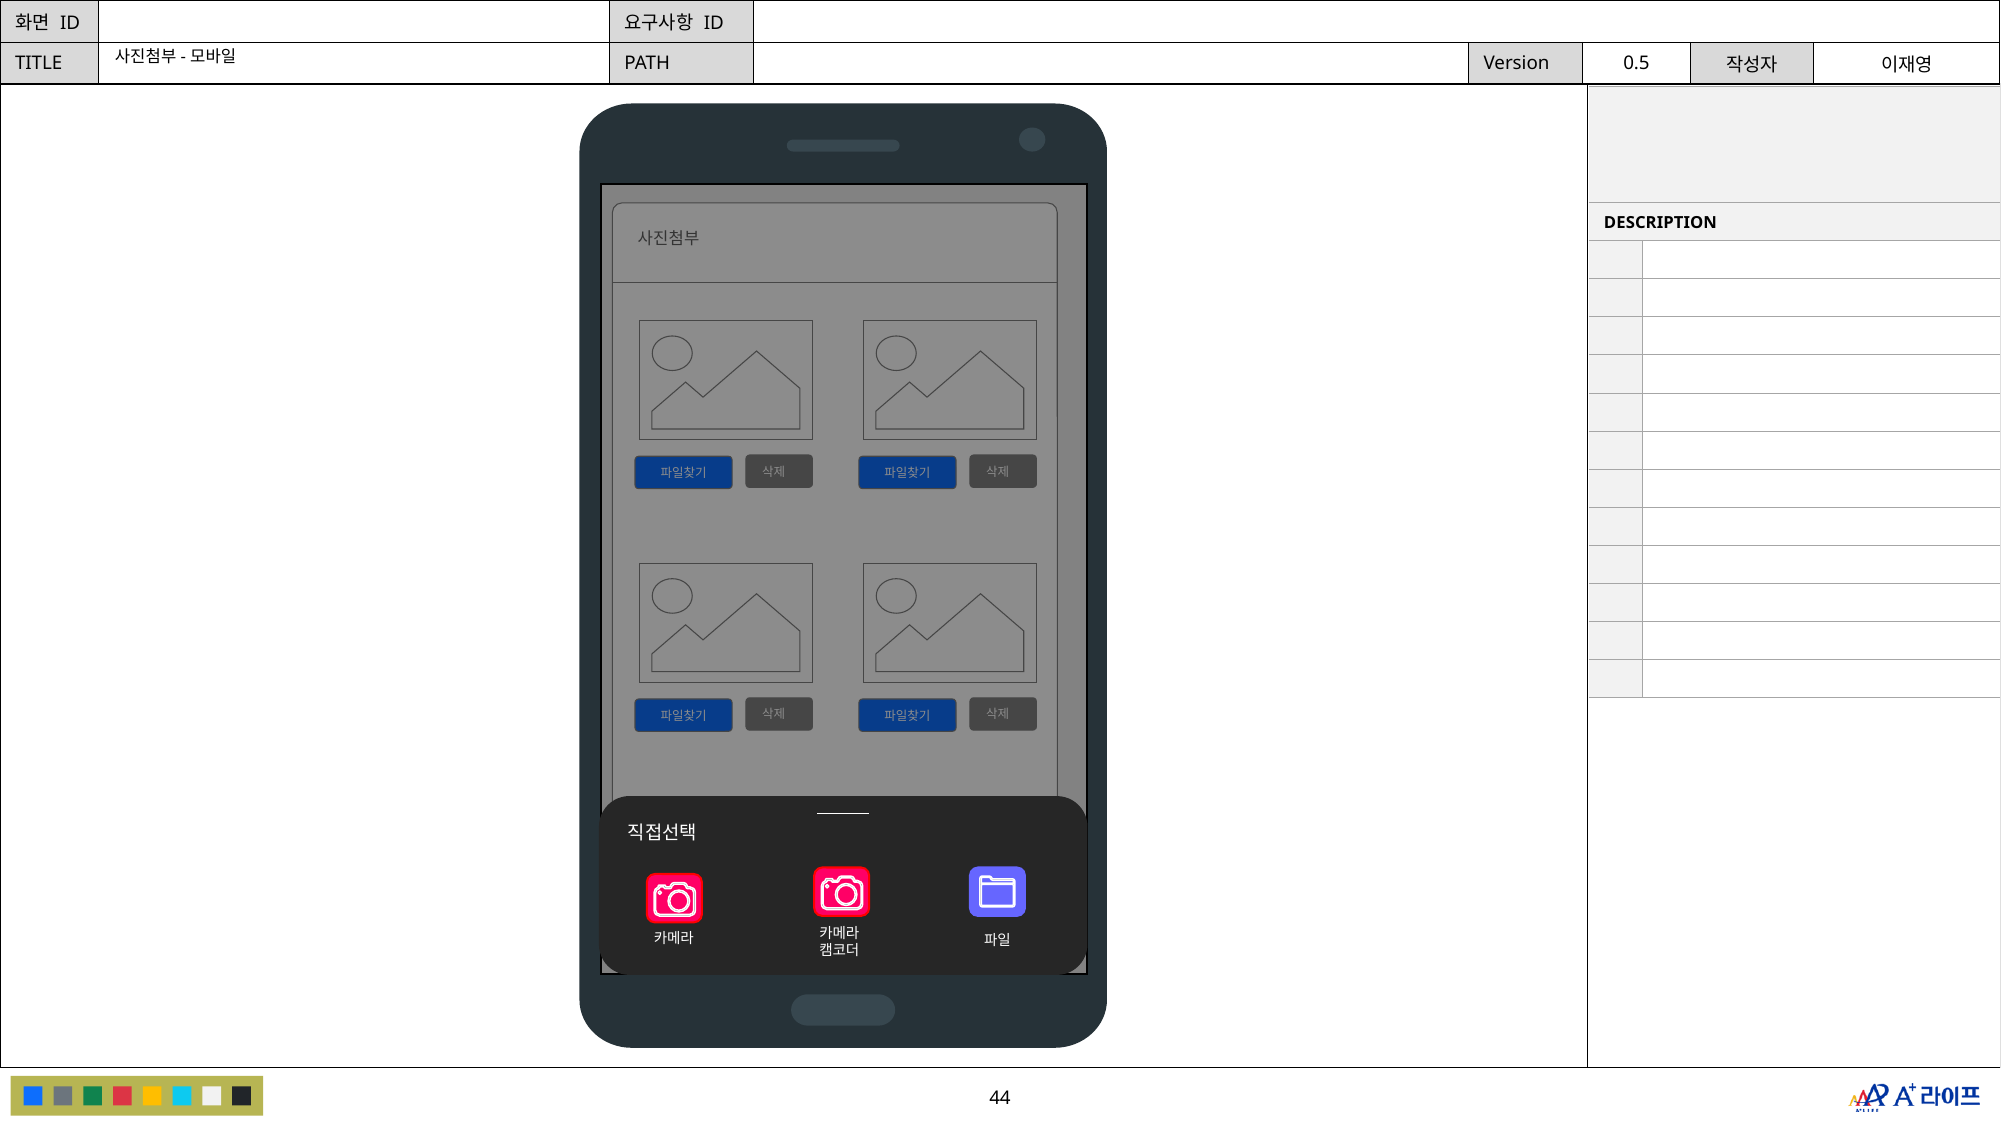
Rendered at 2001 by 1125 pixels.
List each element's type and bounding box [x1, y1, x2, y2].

table_cell [1643, 317, 2000, 354]
table_cell [1643, 432, 2000, 469]
table_cell [1643, 508, 2000, 545]
table_cell [1643, 660, 2000, 697]
table_cell [1589, 355, 1642, 393]
table_cell [1589, 660, 1642, 697]
table_cell [1643, 355, 2000, 393]
table_cell [1643, 546, 2000, 583]
table_header [1589, 87, 2000, 202]
table_cell [1589, 622, 1642, 659]
table_cell [1589, 584, 1642, 621]
table_cell [1643, 622, 2000, 659]
table_cell [1589, 203, 2000, 240]
table_cell [1589, 394, 1642, 431]
list [99, 41, 607, 72]
table_cell [1643, 584, 2000, 621]
table_cell [1589, 508, 1642, 545]
table_cell [1643, 470, 2000, 507]
table_cell [1589, 432, 1642, 469]
table_cell [1643, 241, 2000, 278]
table_cell [1589, 317, 1642, 354]
table_cell [1643, 394, 2000, 431]
table_cell [1643, 279, 2000, 316]
picture [1848, 1083, 1980, 1112]
table_cell [1589, 470, 1642, 507]
table_cell [1589, 546, 1642, 583]
text_box [579, 103, 1107, 1048]
table_cell [1589, 241, 1642, 278]
table_cell [1589, 279, 1642, 316]
